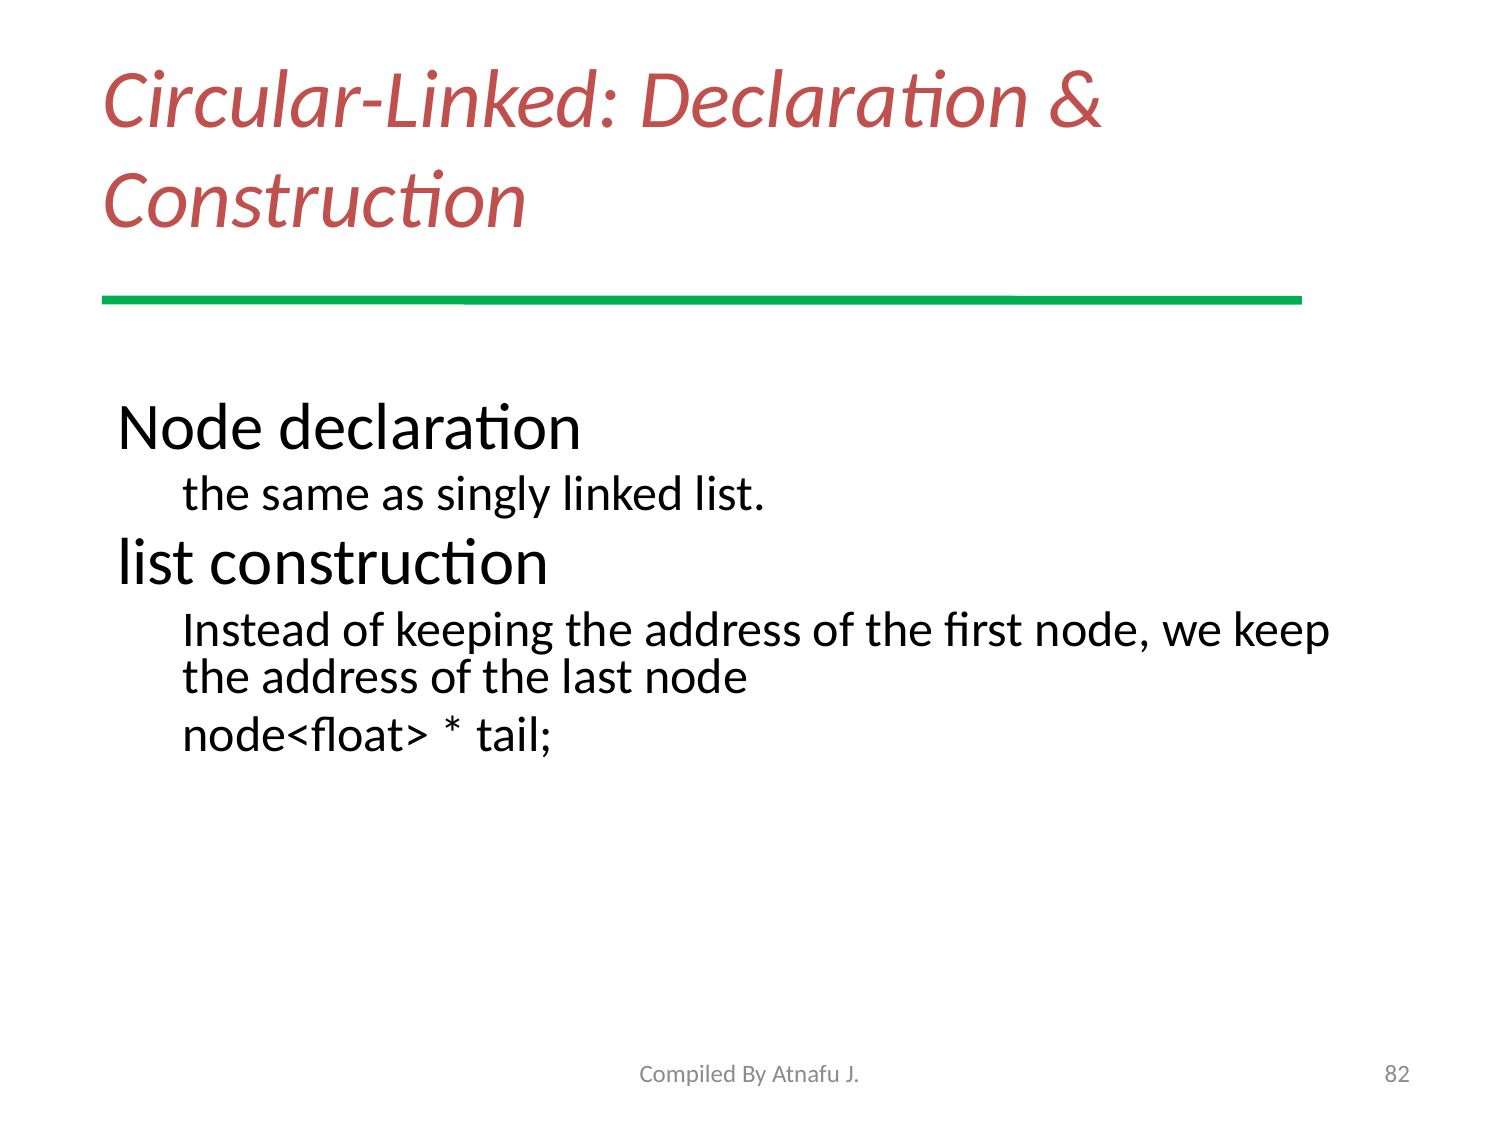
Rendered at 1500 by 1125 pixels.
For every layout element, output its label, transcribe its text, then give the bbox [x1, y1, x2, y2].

slide_number 82 [1074, 1042, 1425, 1103]
list Node declaration the same as singly linked list. list construction Instead of keeping the address of the first node, we keep the address of the last node node<float> * tail; [101, 375, 1377, 1050]
title Circular-Linked: Declaration & Construction [87, 50, 1438, 238]
footer Compiled By Atnafu J. [512, 1042, 988, 1103]
